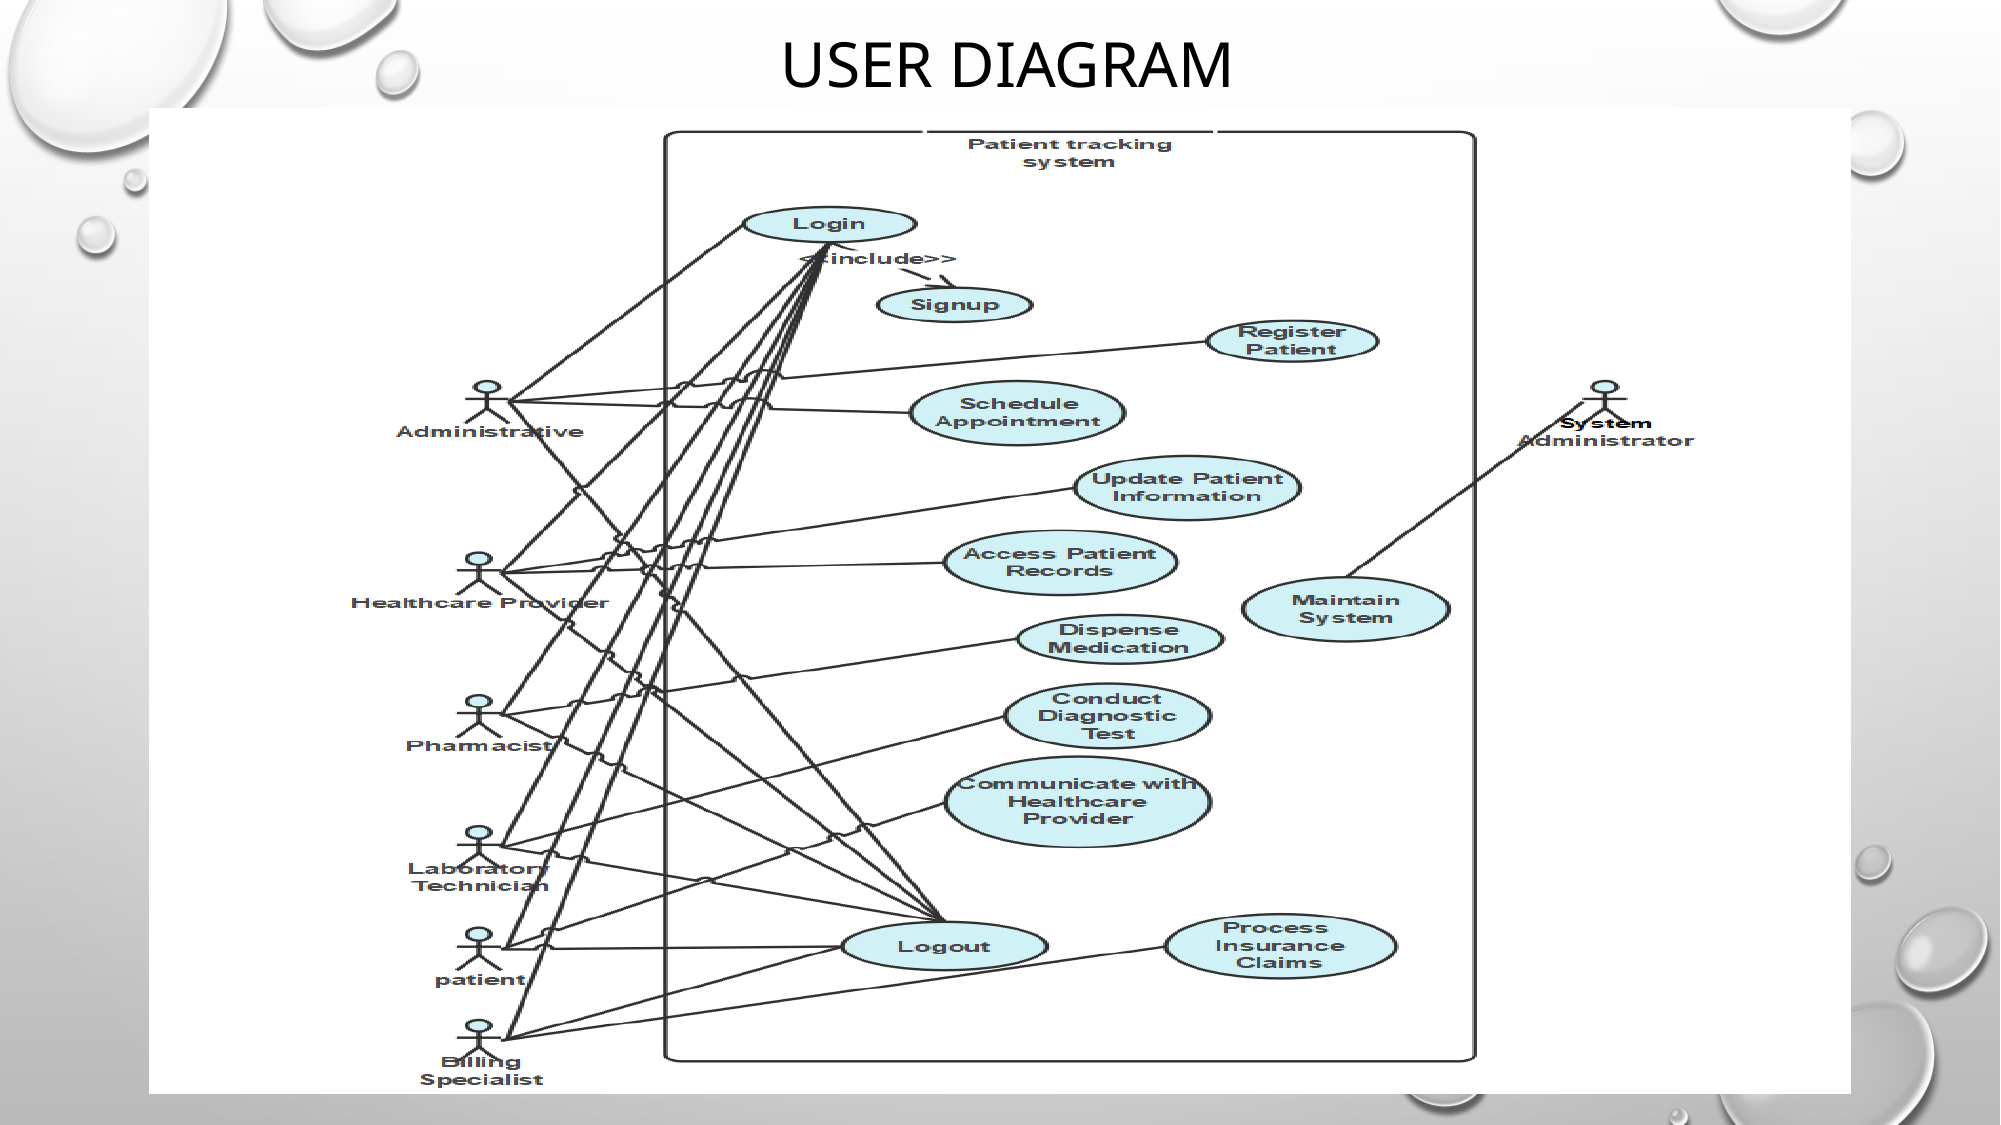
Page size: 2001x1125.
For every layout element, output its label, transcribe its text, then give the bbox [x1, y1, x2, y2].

picture [0, 0, 2000, 1125]
title user diagram [149, 26, 1851, 108]
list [149, 108, 1851, 1095]
